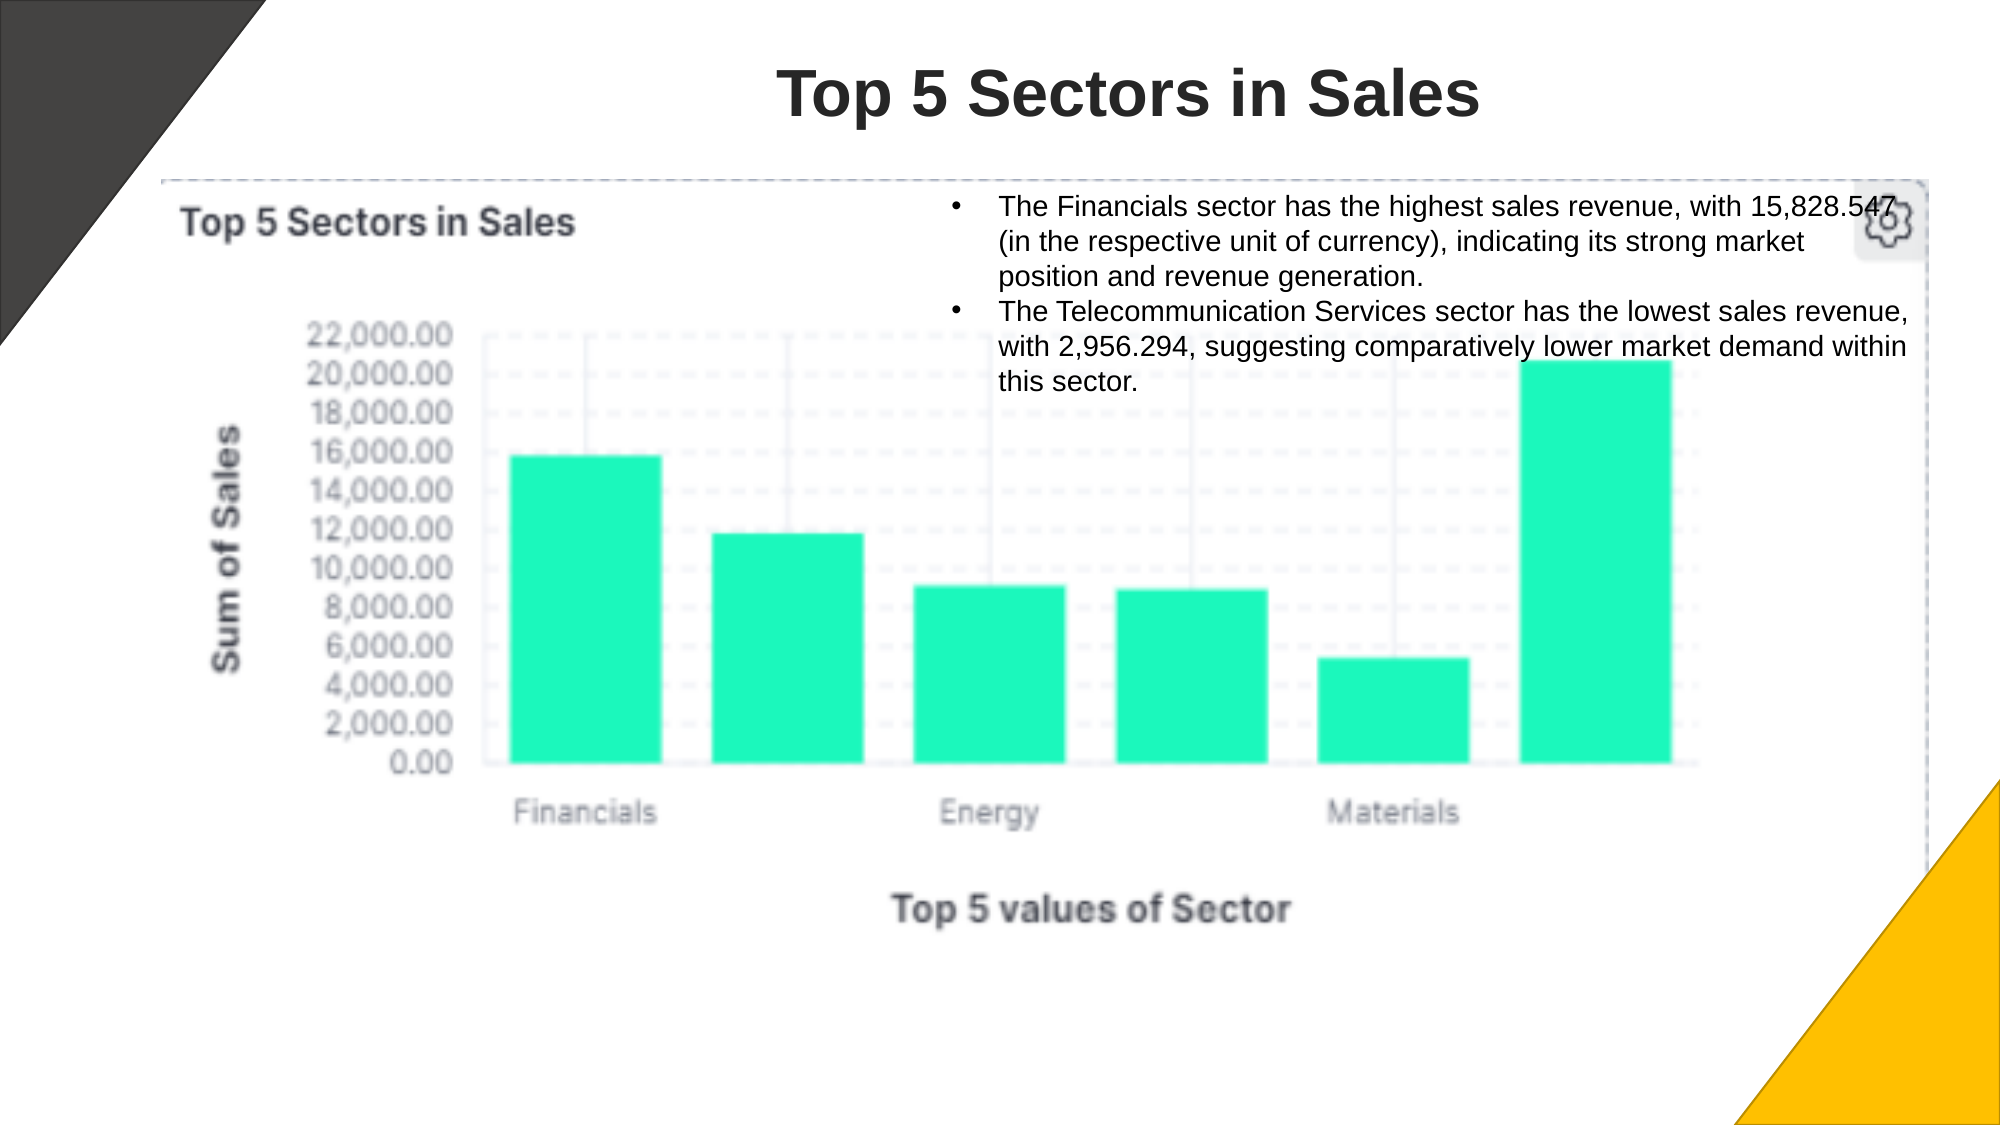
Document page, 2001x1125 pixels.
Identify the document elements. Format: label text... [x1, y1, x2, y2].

text_box [0, 0, 267, 346]
picture [161, 179, 1929, 975]
text_box [1733, 778, 2000, 1125]
list Top 5 Sectors in Sales [276, 35, 1983, 155]
